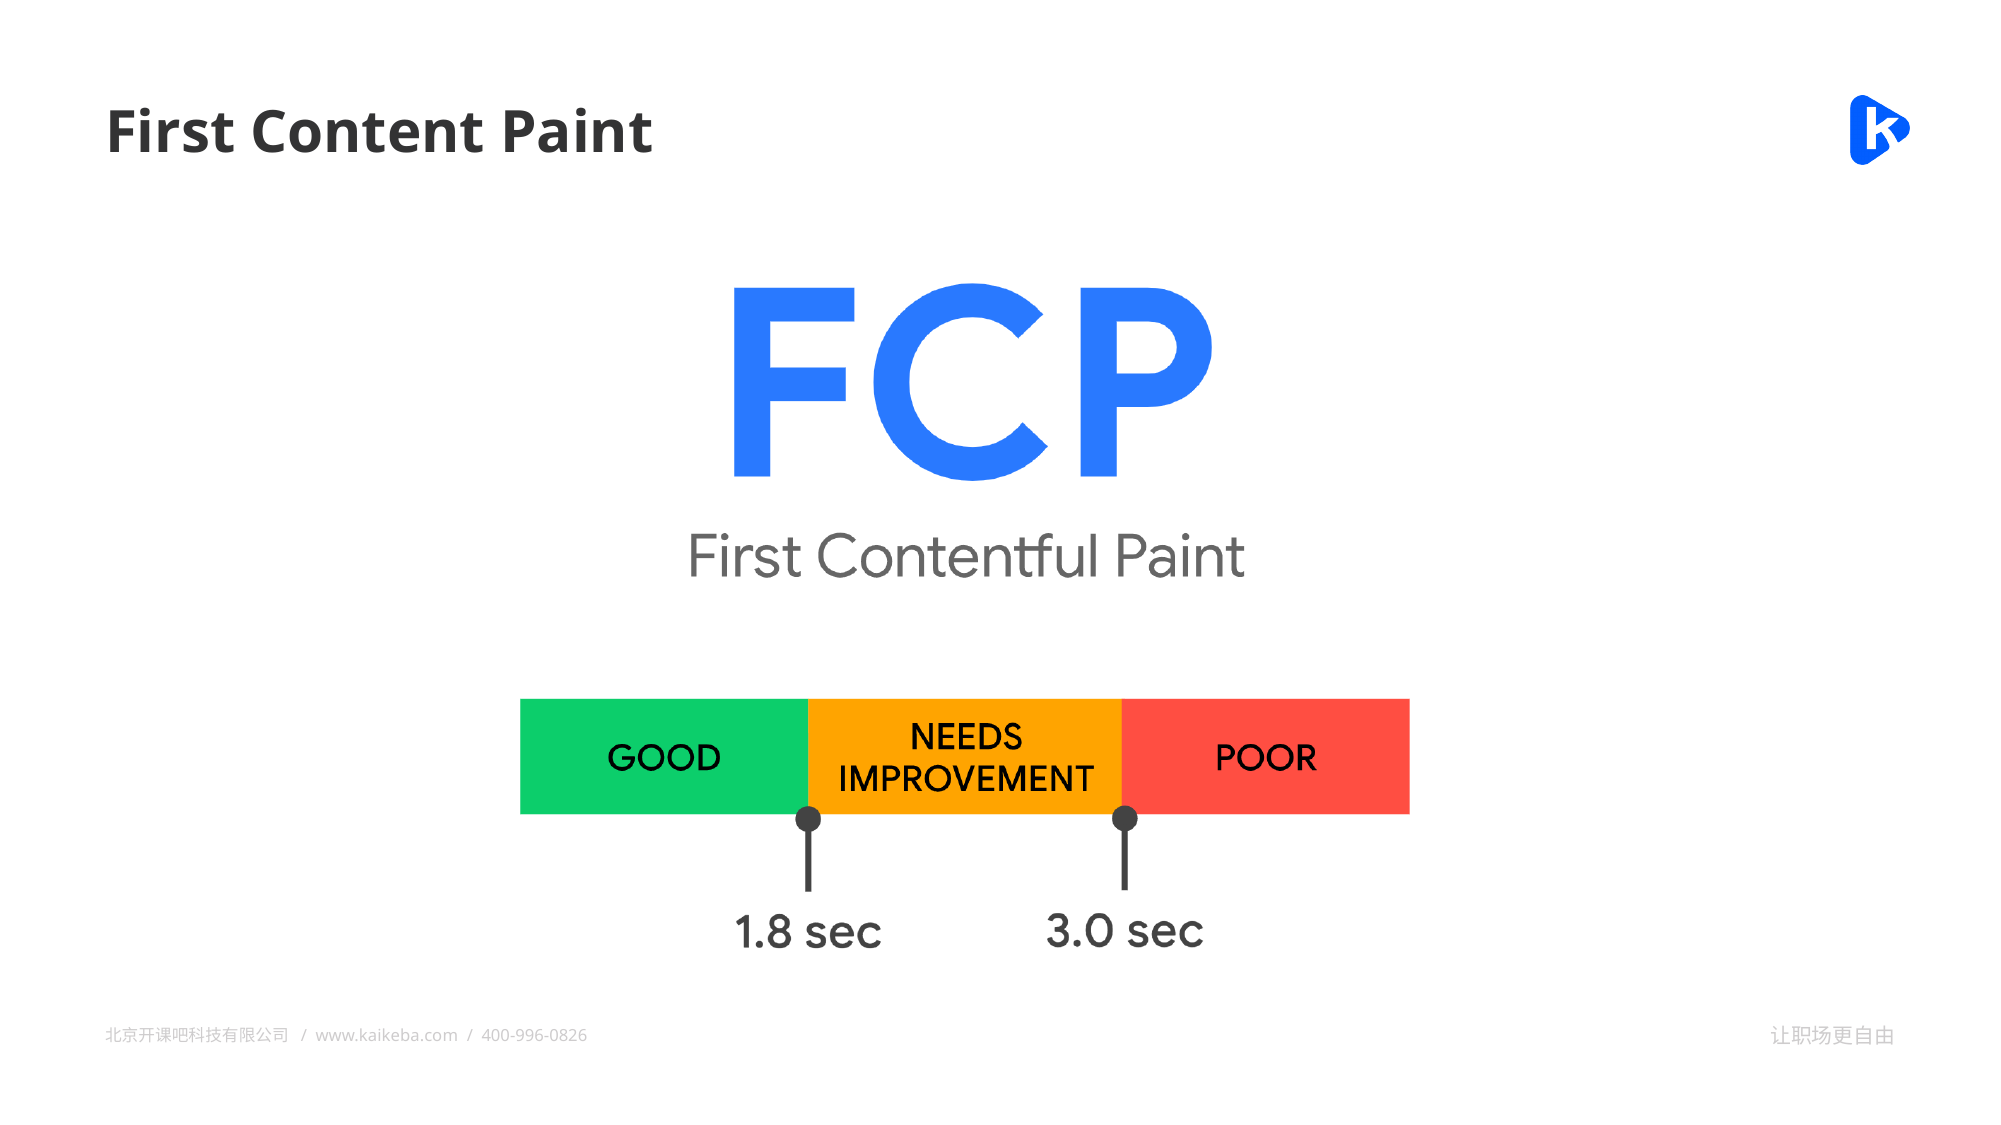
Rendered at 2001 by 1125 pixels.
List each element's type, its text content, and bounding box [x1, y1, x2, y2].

text_box First Content Paint [90, 86, 1910, 172]
picture [435, 262, 1510, 1015]
